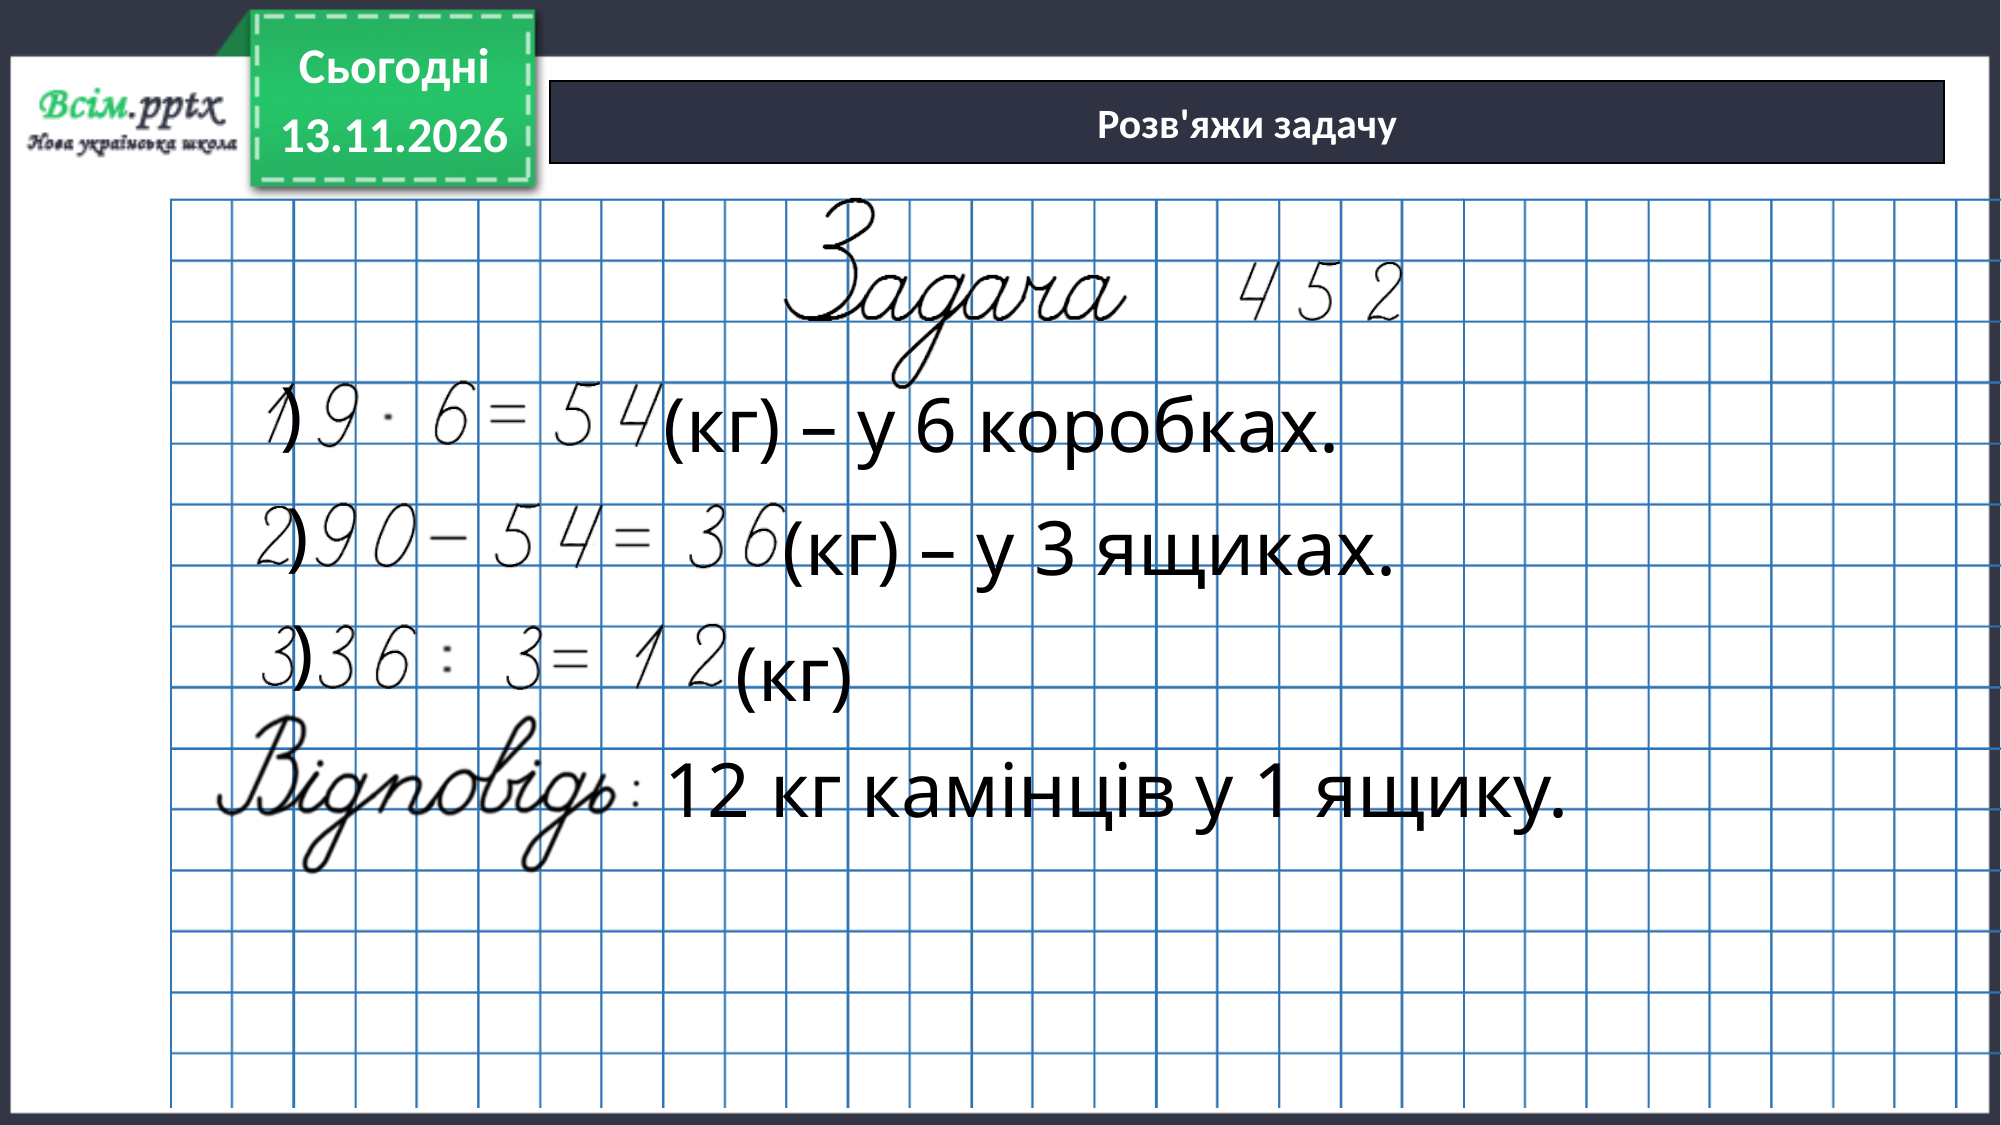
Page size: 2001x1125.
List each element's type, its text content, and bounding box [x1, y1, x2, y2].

text_box Розв'яжи задачу [549, 80, 1945, 164]
picture [0, 0, 2001, 1125]
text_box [416, 615, 484, 705]
text_box 01.04.2022 [263, 101, 524, 164]
text_box Сьогодні [284, 26, 535, 101]
